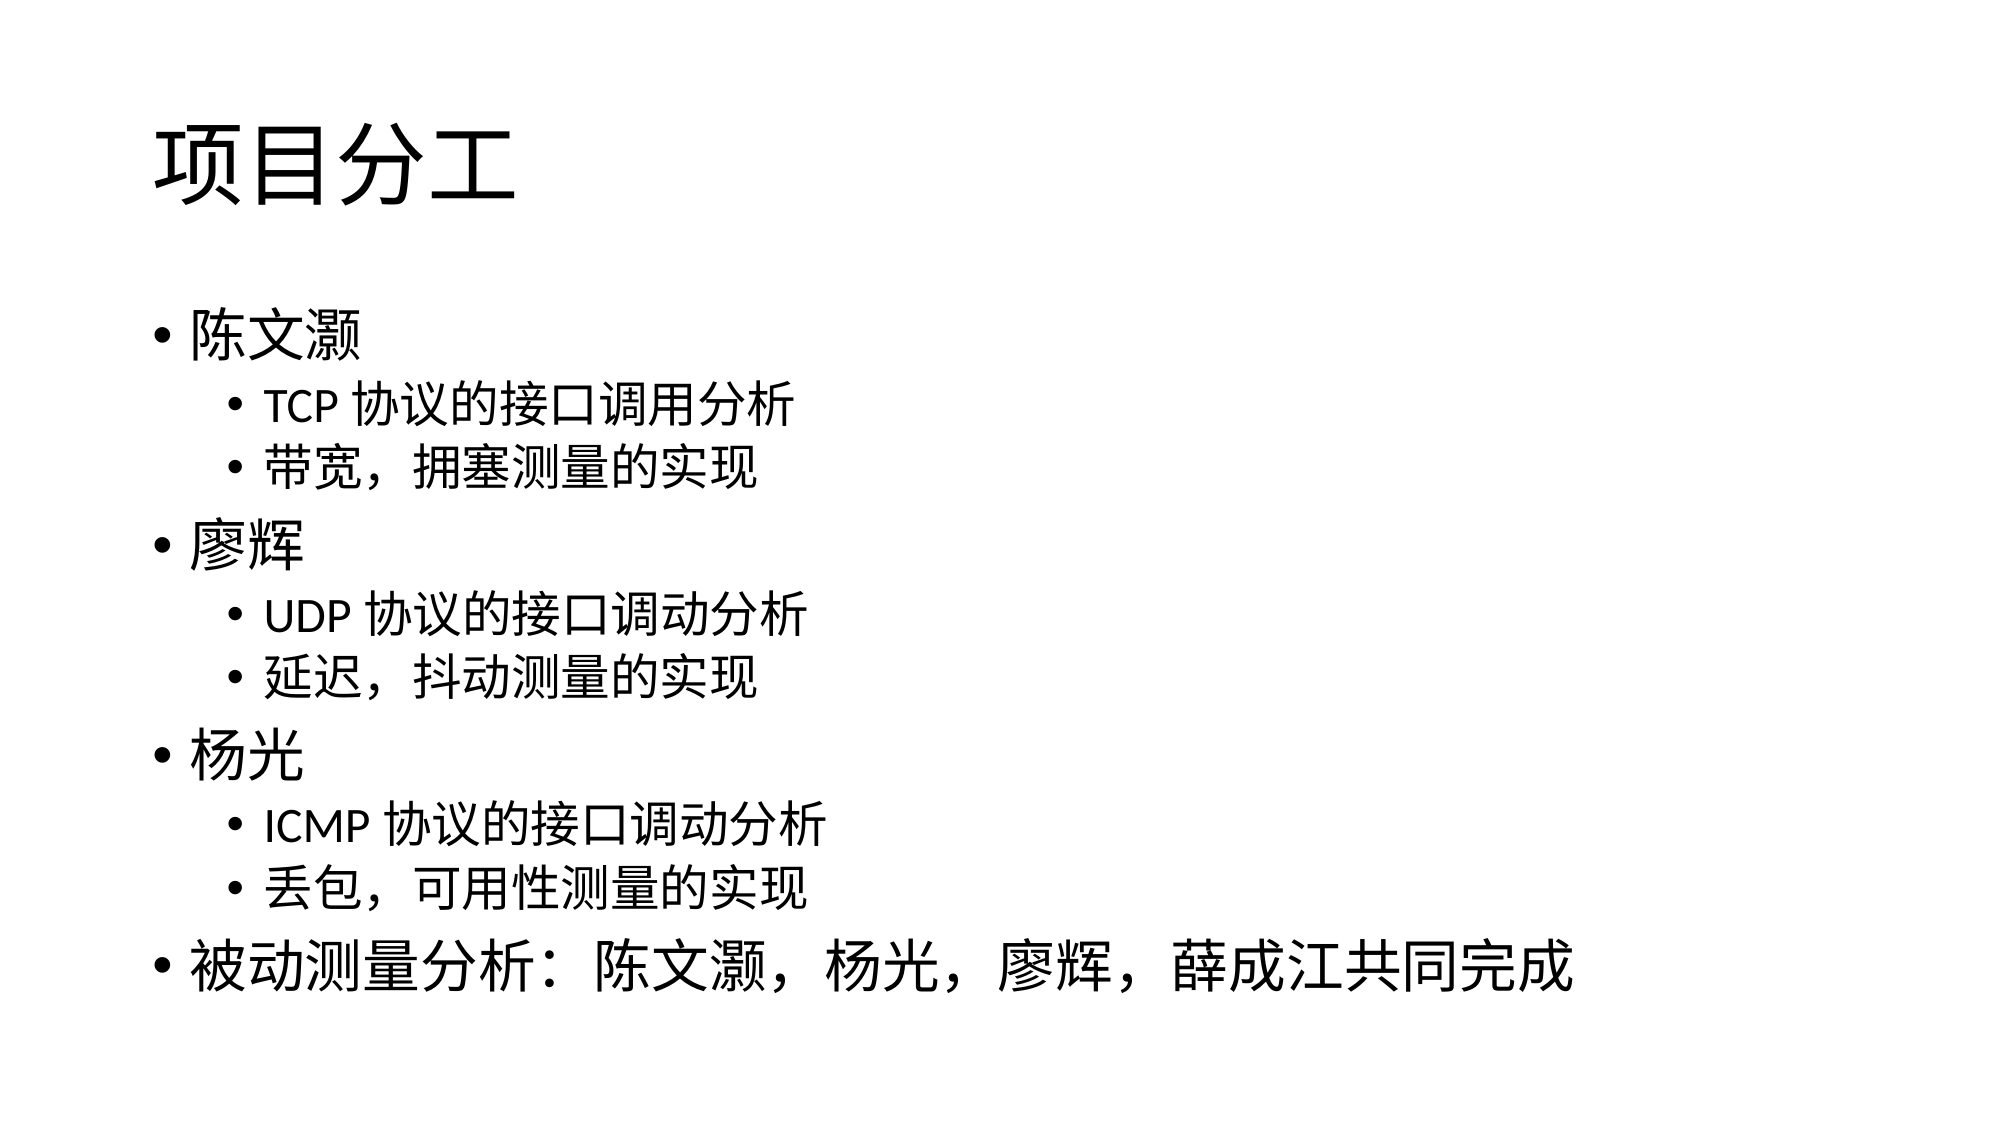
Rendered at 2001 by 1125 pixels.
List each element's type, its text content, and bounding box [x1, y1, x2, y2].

list 陈文灏 TCP协议的接口调用分析 带宽，拥塞测量的实现 廖辉 UDP协议的接口调动分析 延迟，抖动测量的实现 杨光 ICMP协议的接口调动分析 丢包，可用性测量的实现 被动测量分析：陈文灏，杨光，廖辉，薛成江共同完成 [137, 299, 1863, 1014]
title 项目分工 [137, 59, 1863, 278]
